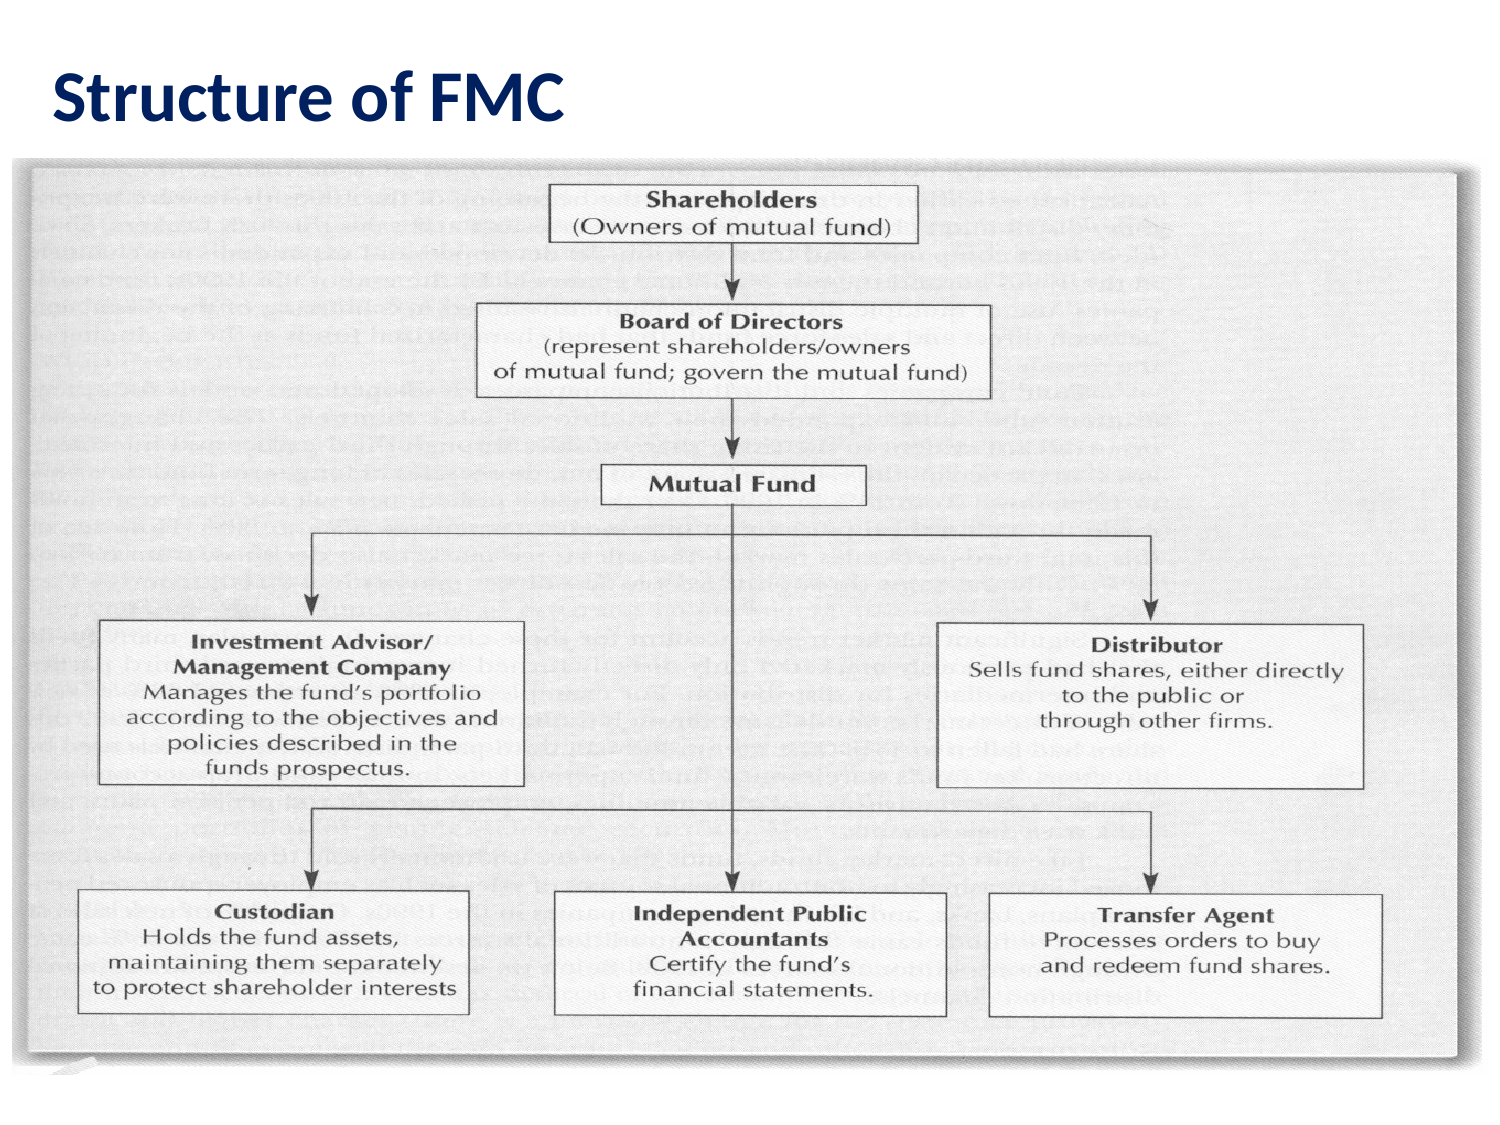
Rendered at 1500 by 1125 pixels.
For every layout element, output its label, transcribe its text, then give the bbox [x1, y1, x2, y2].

picture [12, 158, 1488, 1076]
text_box Structure of FMC [37, 47, 1433, 136]
